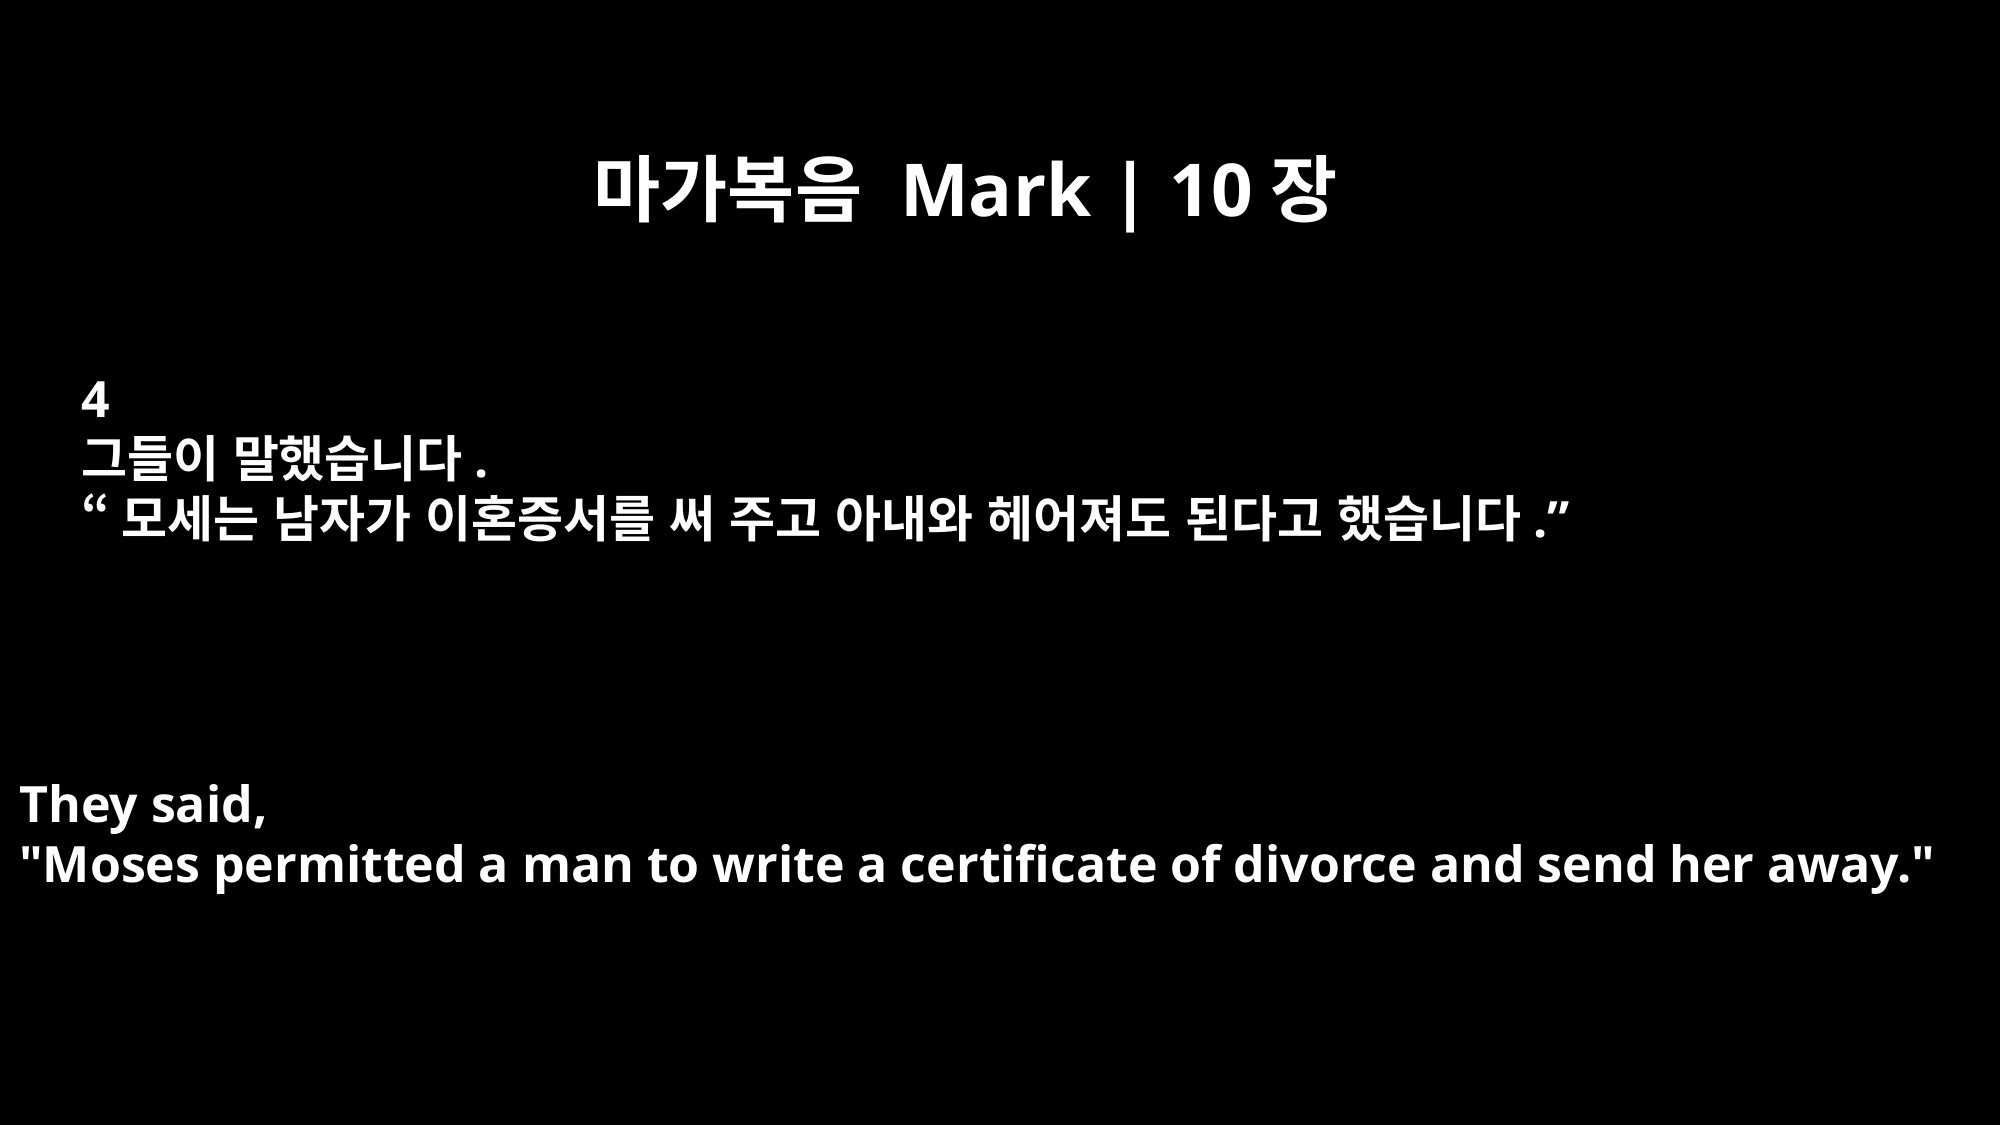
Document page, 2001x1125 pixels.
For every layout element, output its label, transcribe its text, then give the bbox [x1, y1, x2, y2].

text_box They said, "Moses permitted a man to write a certificate of divorce and send her away." [4, 764, 1951, 900]
text_box 마가복음 Mark | 10장 [578, 136, 1354, 239]
text_box 4 그들이 말했습니다. “모세는 남자가 이혼증서를 써 주고 아내와 헤어져도 된다고 했습니다.” [66, 359, 1586, 555]
